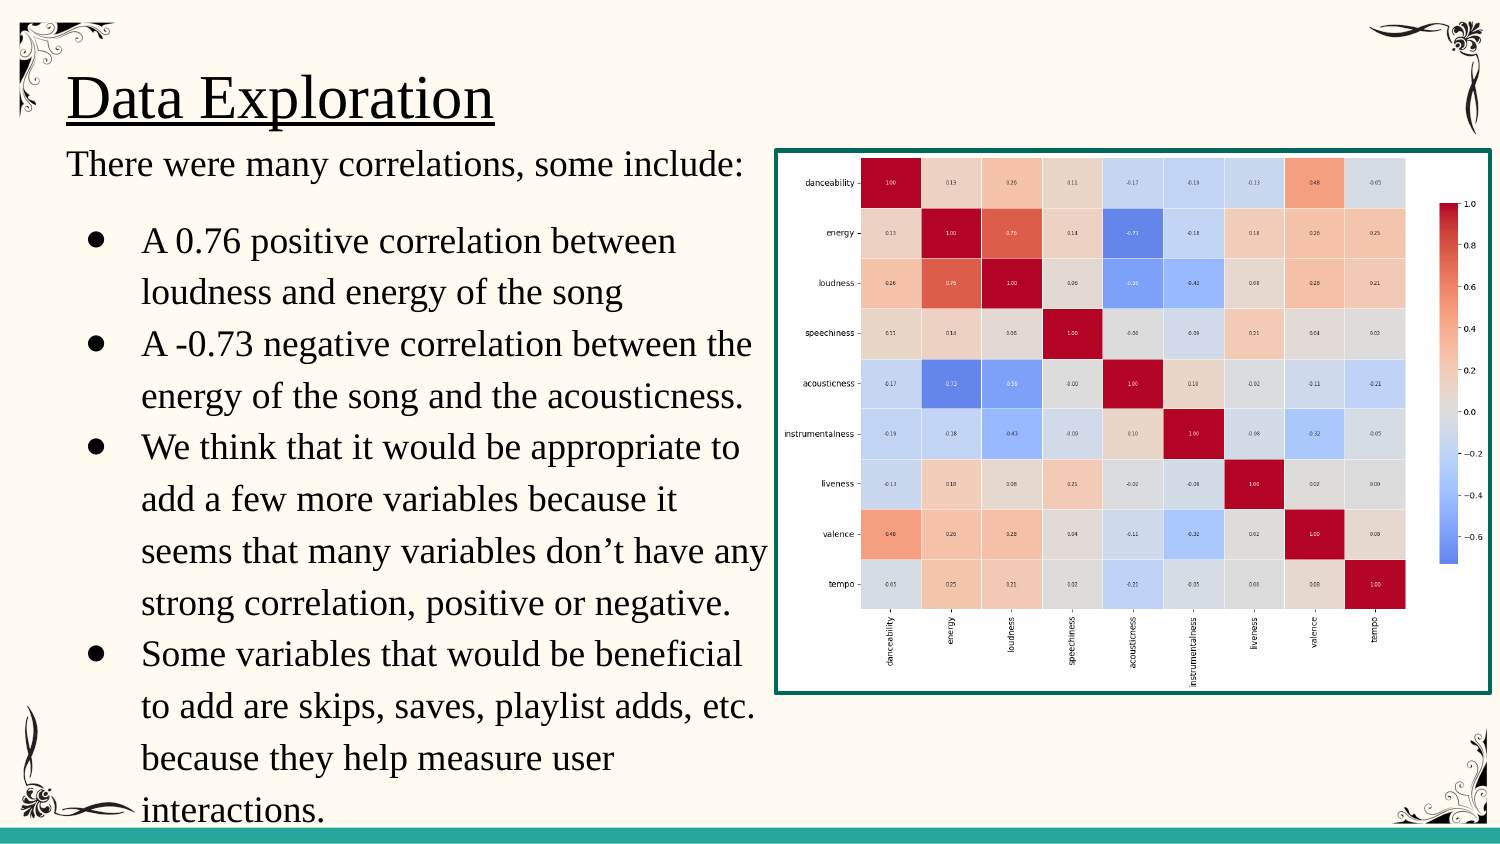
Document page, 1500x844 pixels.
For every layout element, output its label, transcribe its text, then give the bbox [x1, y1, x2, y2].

picture [1362, 14, 1489, 141]
picture [1387, 724, 1490, 827]
picture [777, 152, 1488, 691]
list There were many correlations, some include: A 0.76 positive correlation between loudness and energy of the song A -0.73 negative correlation between the energy of the song and the acousticness. We think that it would be appropriate to add a few more variables because it seems that many variables don’t have any strong correlation, positive or negative. Some variables that would be beneficial to add are skips, saves, playlist adds, etc. because they help measure user interactions. [51, 117, 785, 675]
picture [16, 19, 119, 121]
picture [14, 698, 141, 825]
title Data Exploration [123, 48, 1362, 148]
